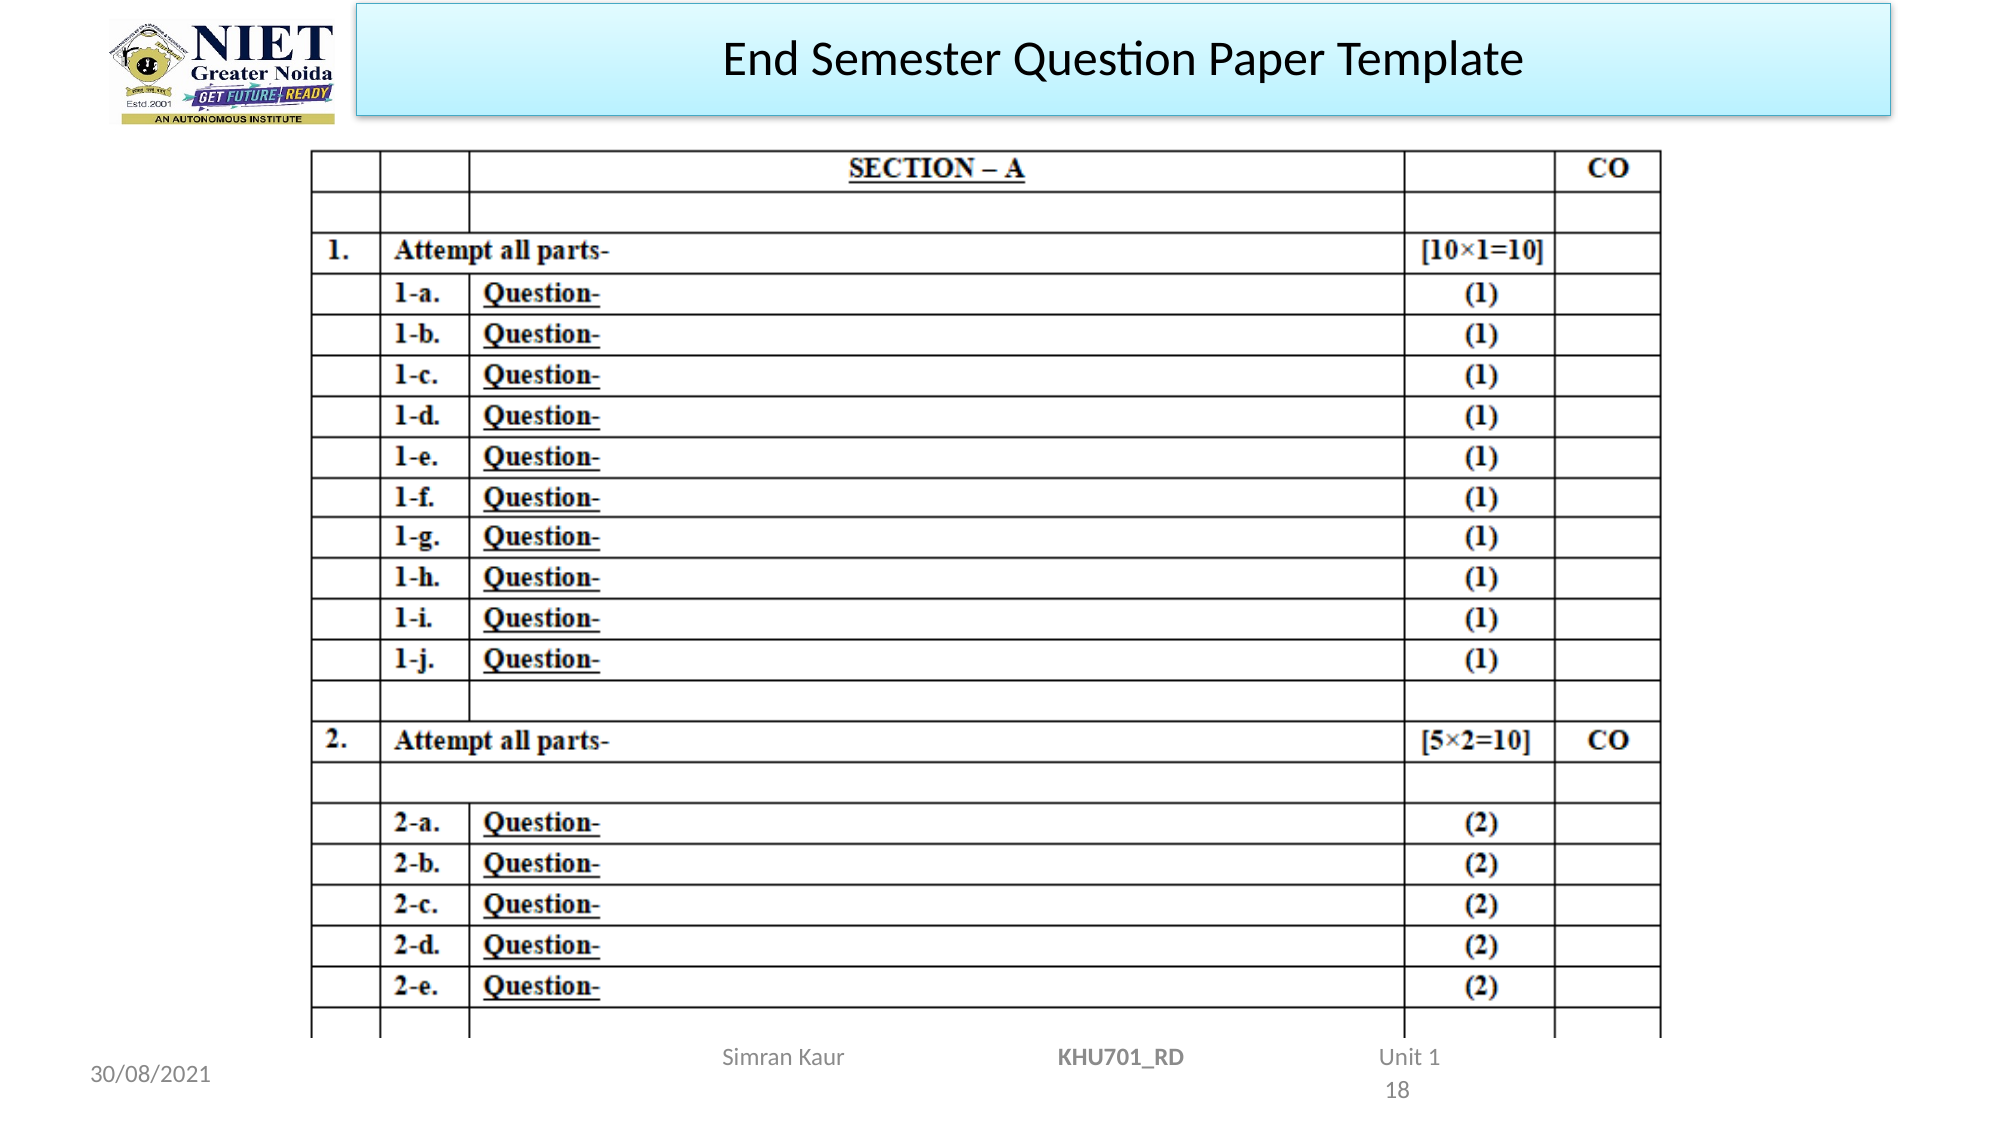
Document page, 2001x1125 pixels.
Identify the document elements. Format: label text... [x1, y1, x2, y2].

picture [109, 3, 1675, 1038]
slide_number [75, 1042, 425, 1103]
slide_number 18 [1074, 1085, 1425, 1103]
text_box Simran Kaur KHU701_RD Unit 1 [307, 1024, 1857, 1085]
text_box End Semester Question Paper Template [356, 3, 1891, 116]
